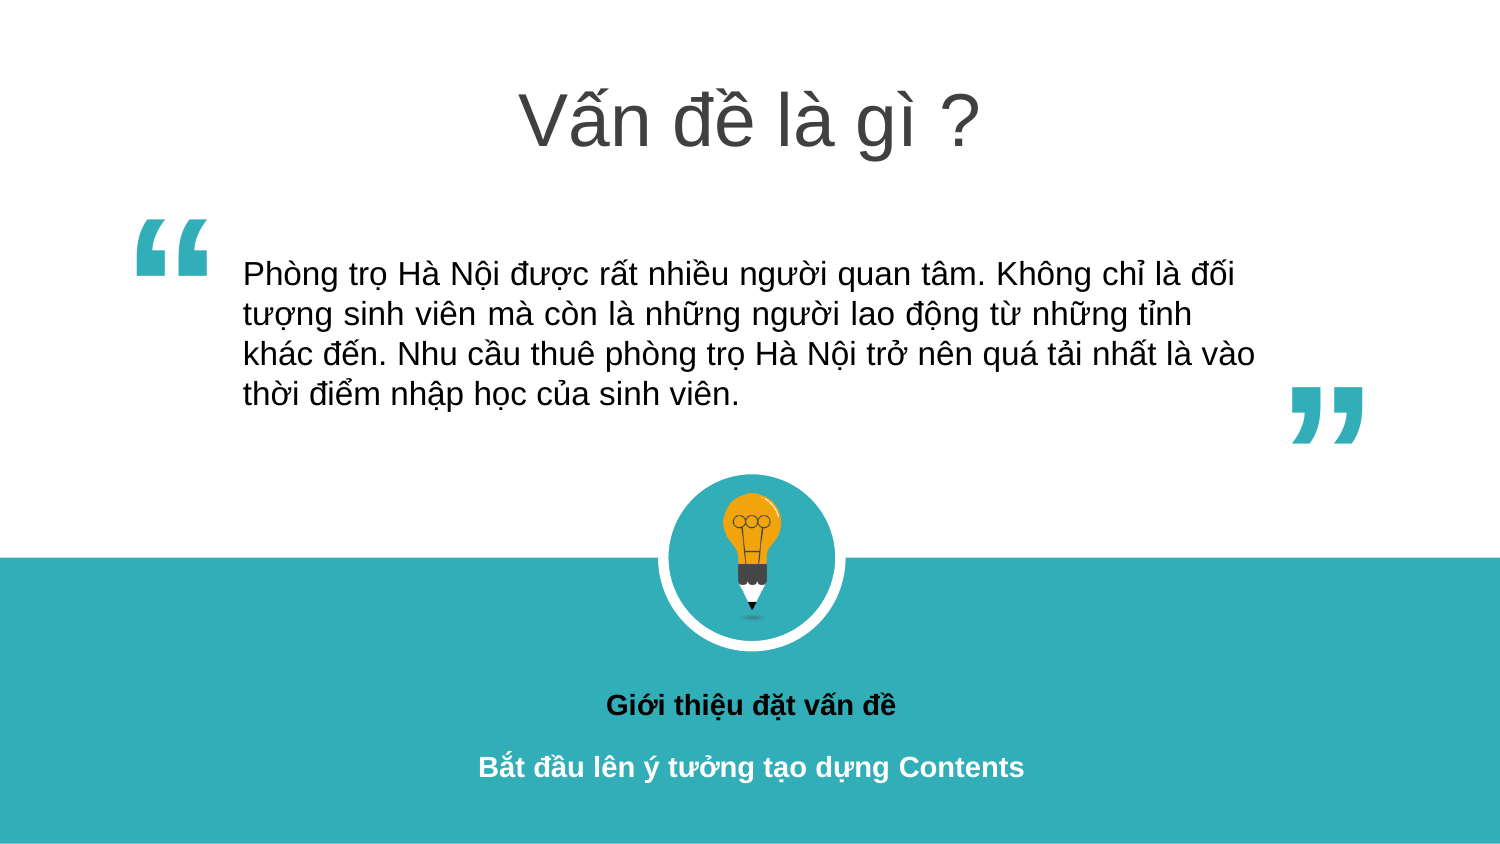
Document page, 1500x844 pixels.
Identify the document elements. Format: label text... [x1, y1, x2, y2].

text_box Bắt đầu lên ý tưởng tạo dựng Contents [253, 740, 1250, 791]
list Vấn đề là gì ? [0, 69, 1500, 164]
text_box “ [107, 150, 231, 405]
text_box “ [1269, 259, 1393, 515]
text_box Phòng trọ Hà Nội được rất nhiều người quan tâm. Không chỉ là đối tượng sinh viên mà còn là những người lao động từ những tỉnh khác đến. Nhu cầu thuê phòng trọ Hà Nội trở nên quá tải nhất là vào thời điểm nhập học của sinh viên. [228, 244, 1272, 419]
picture [723, 493, 781, 622]
text_box Giới thiệu đặt vấn đề [461, 679, 1042, 729]
